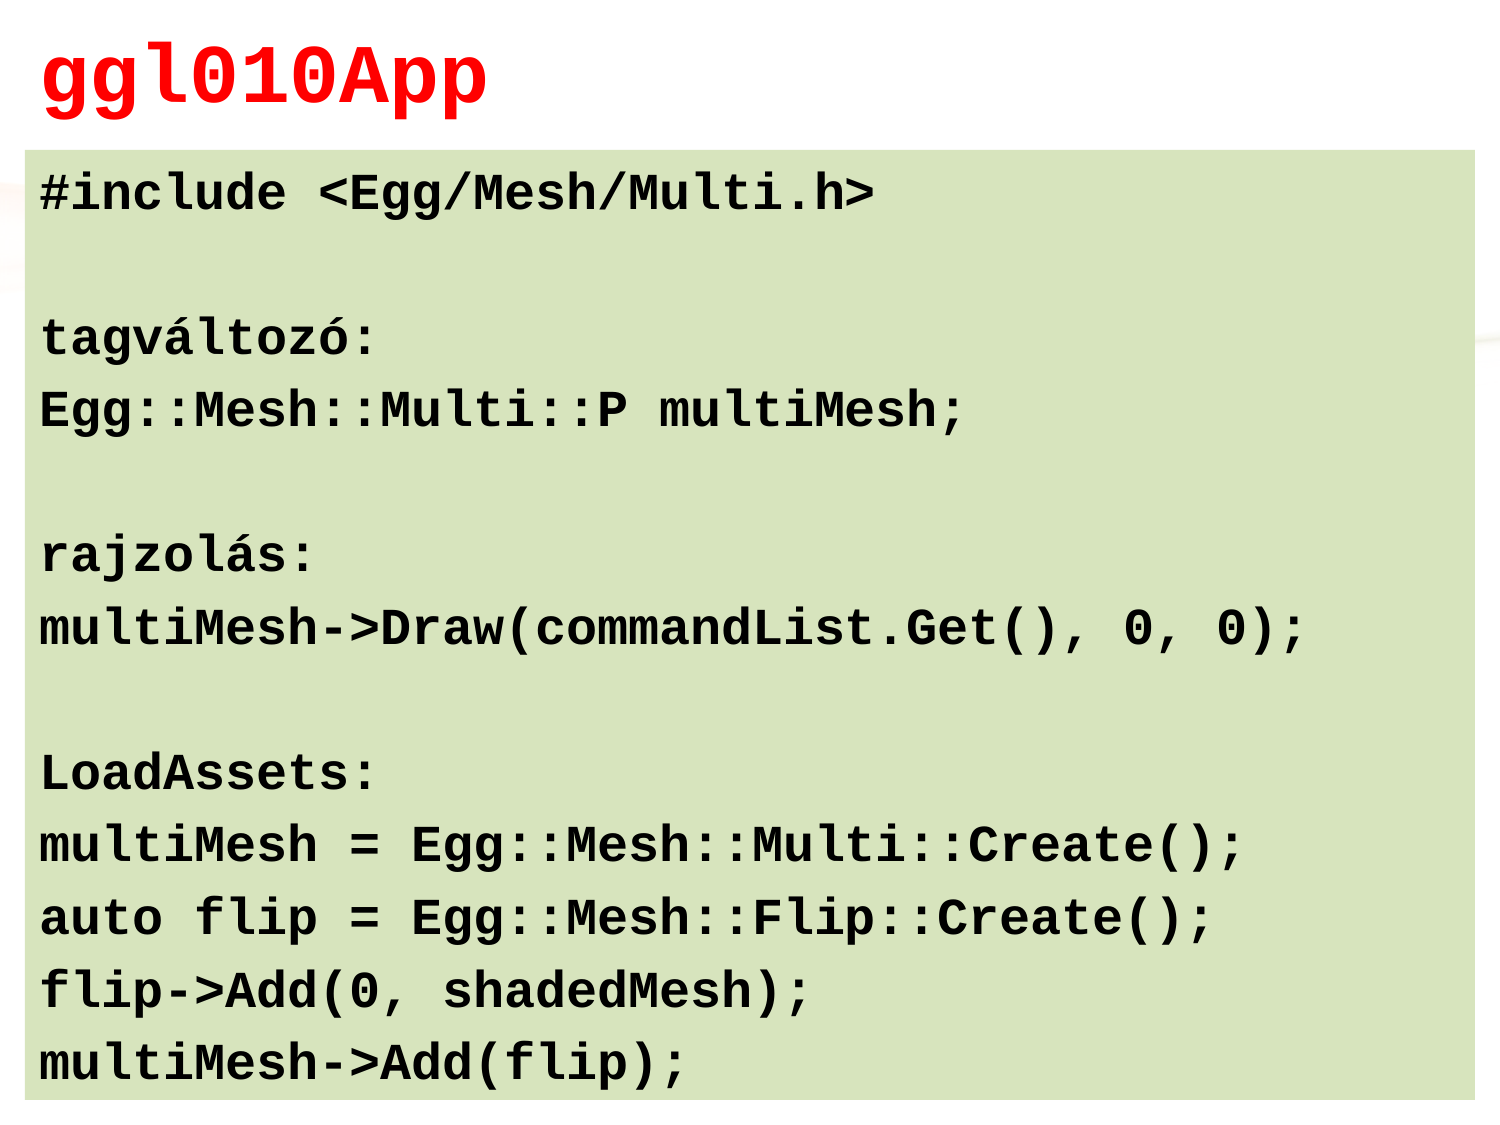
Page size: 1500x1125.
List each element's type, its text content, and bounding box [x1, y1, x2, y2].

title ggl010App [24, 12, 1475, 125]
list #include <Egg/Mesh/Multi.h> tagváltozó: Egg::Mesh::Multi::P multiMesh; rajzolás: multiMesh->Draw(commandList.Get(), 0, 0); LoadAssets: multiMesh = Egg::Mesh::Multi::Create(); auto flip = Egg::Mesh::Flip::Create(); flip->Add(0, shadedMesh); multiMesh->Add(flip); [24, 149, 1475, 1100]
